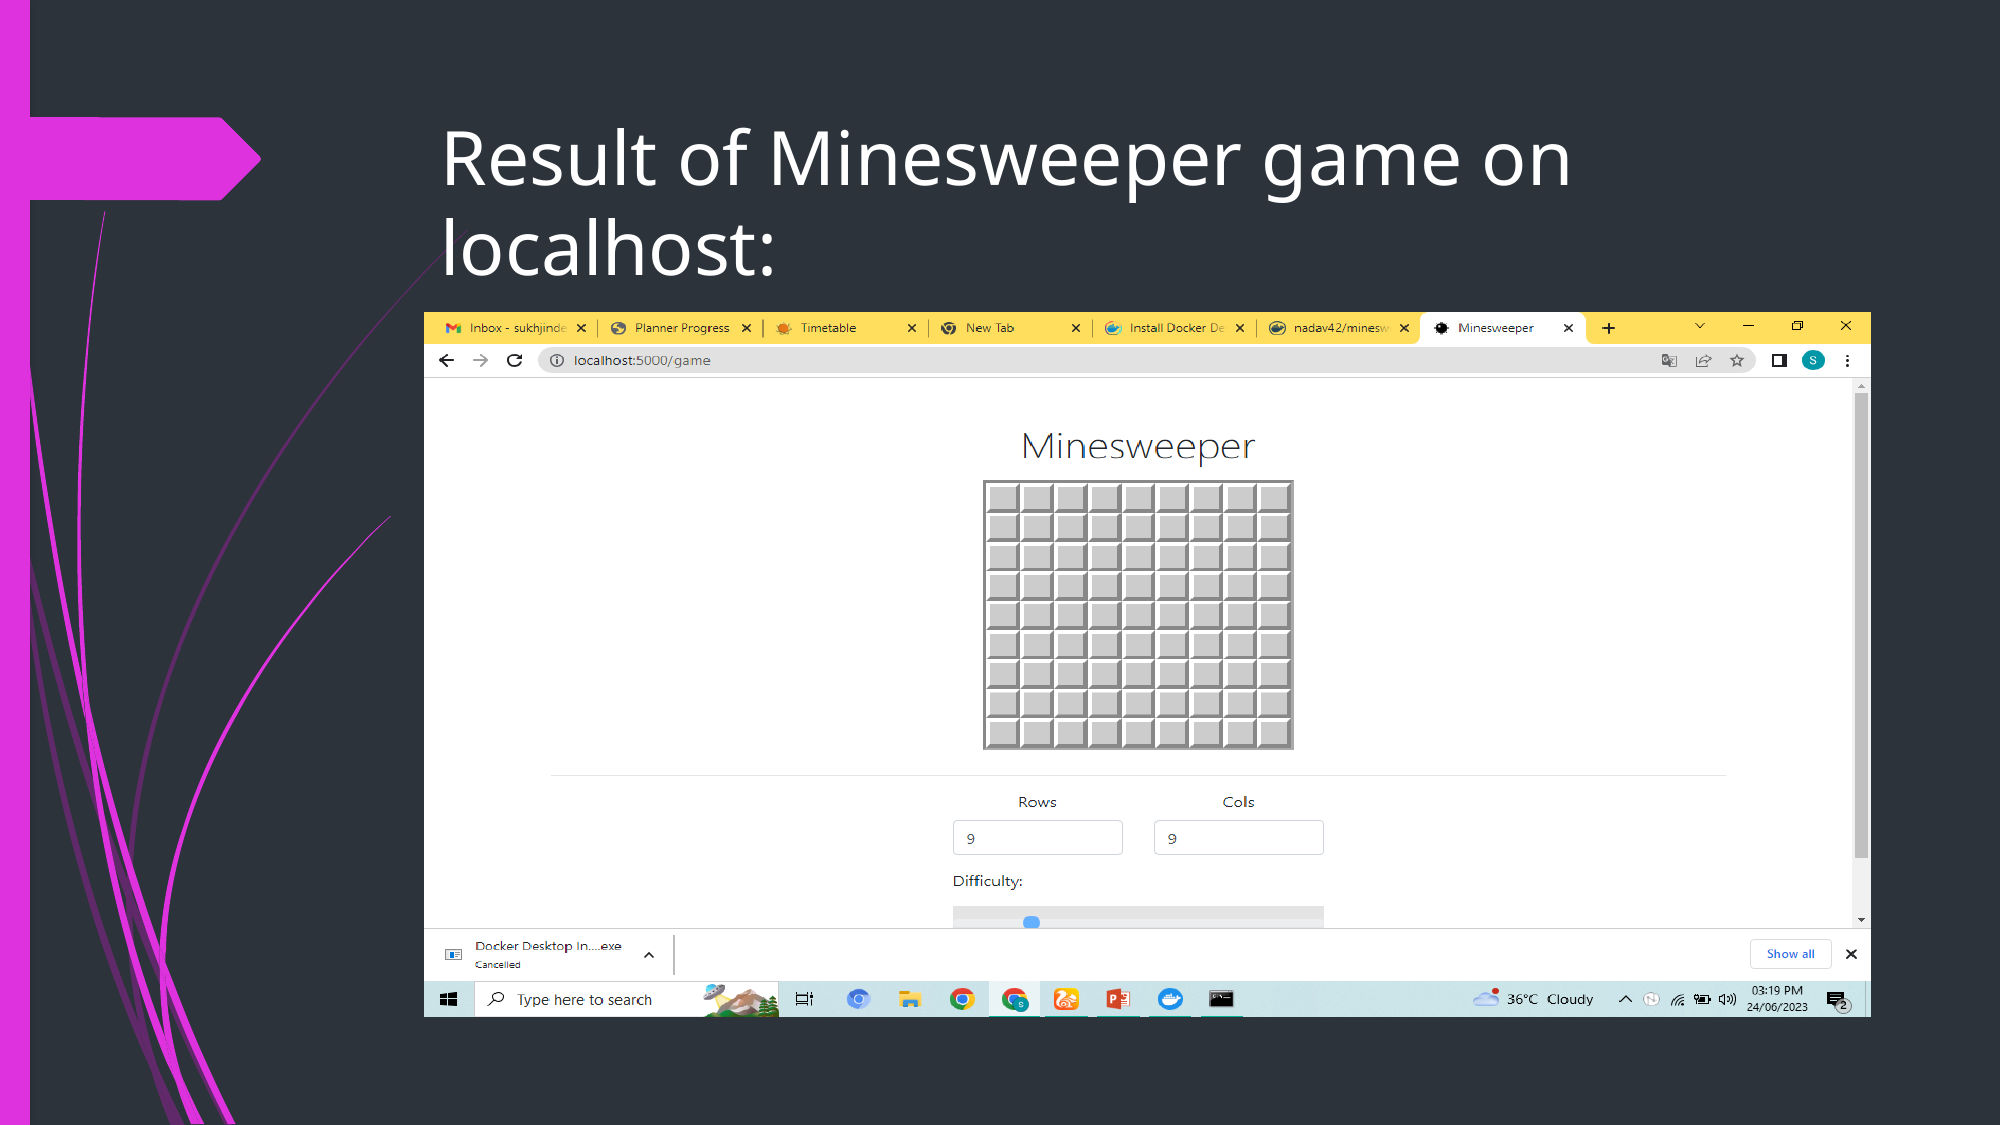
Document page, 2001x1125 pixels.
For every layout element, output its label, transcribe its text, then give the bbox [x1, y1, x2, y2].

picture [424, 312, 1871, 1017]
title Result of Minesweeper game on localhost: [425, 102, 1888, 313]
